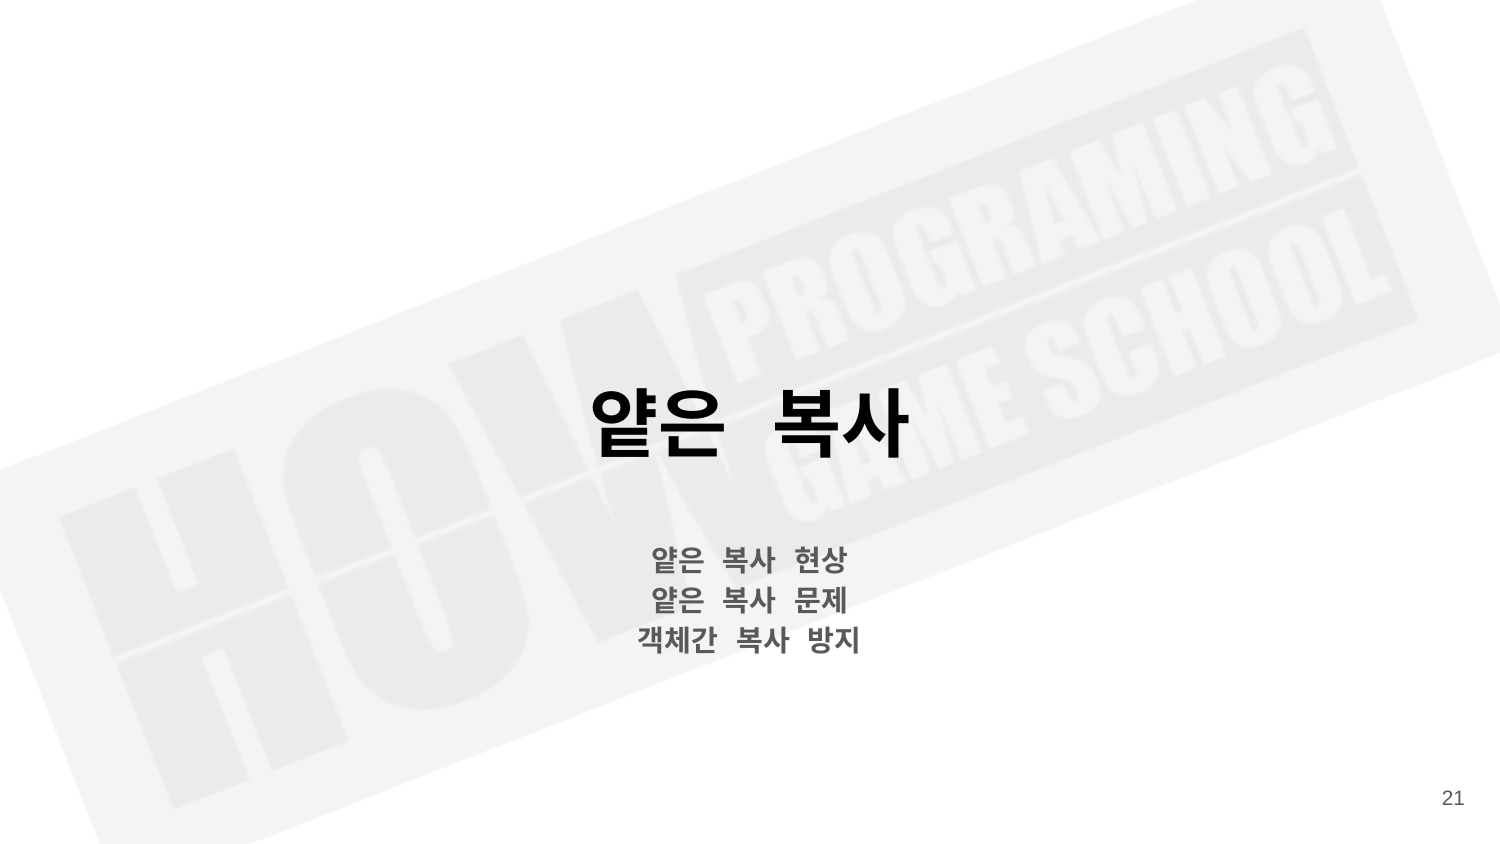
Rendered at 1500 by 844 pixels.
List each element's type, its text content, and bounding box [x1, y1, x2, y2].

title 얕은 복사 현상 얕은 복사 문제 객체간 복사 방지 [51, 528, 1449, 667]
title 얕은 복사 [51, 352, 1449, 491]
slide_number ‹#› [1389, 764, 1480, 830]
